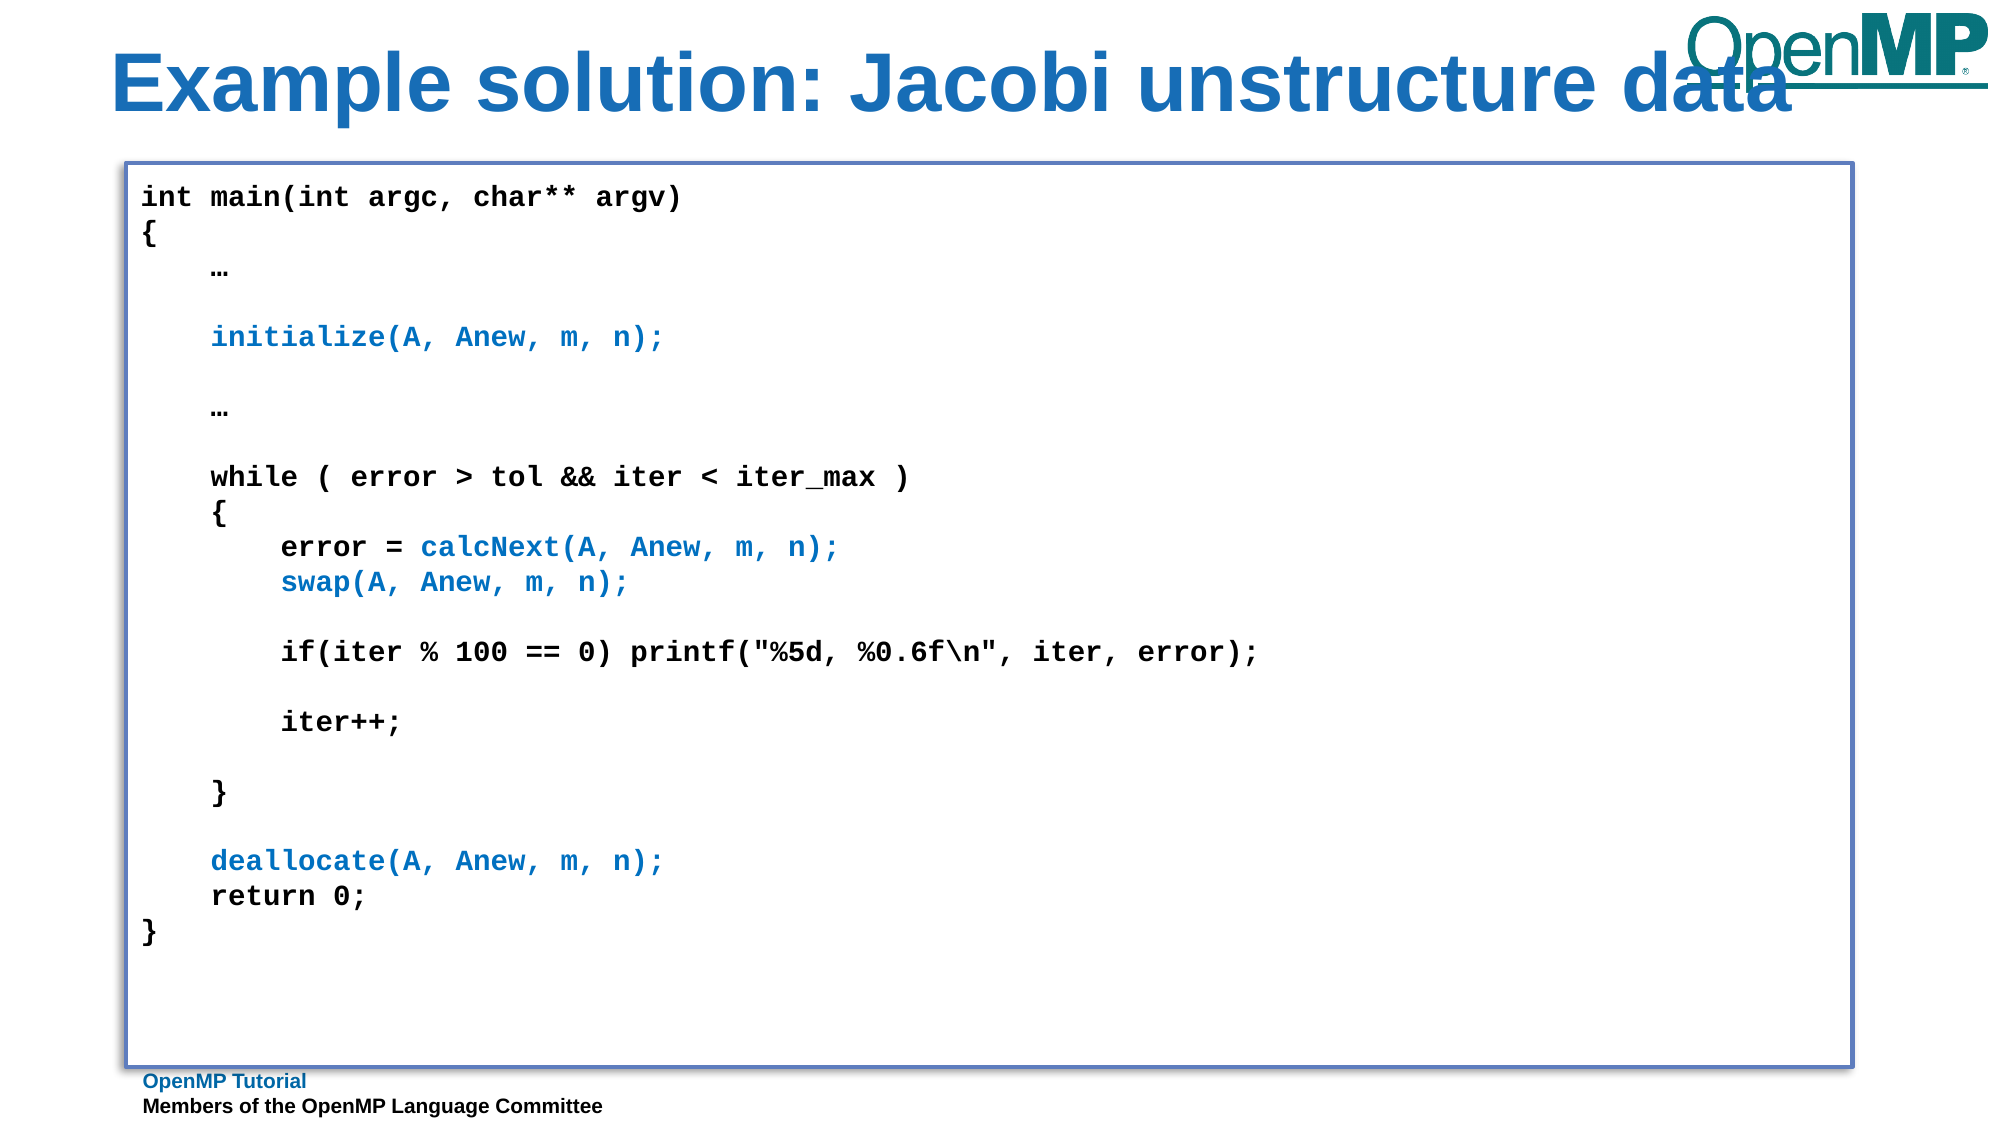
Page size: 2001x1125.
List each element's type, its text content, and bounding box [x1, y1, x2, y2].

text_box int main(int argc, char** argv) { … initialize(A, Anew, m, n); … while ( error > tol && iter < iter_max ) { error = calcNext(A, Anew, m, n); swap(A, Anew, m, n); if(iter % 100 == 0) printf("%5d, %0.6f\n", iter, error); iter++; } deallocate(A, Anew, m, n); return 0; } [124, 161, 1855, 1069]
list Example solution: Jacobi unstructure data [38, 30, 1875, 138]
picture [1687, 13, 1988, 93]
